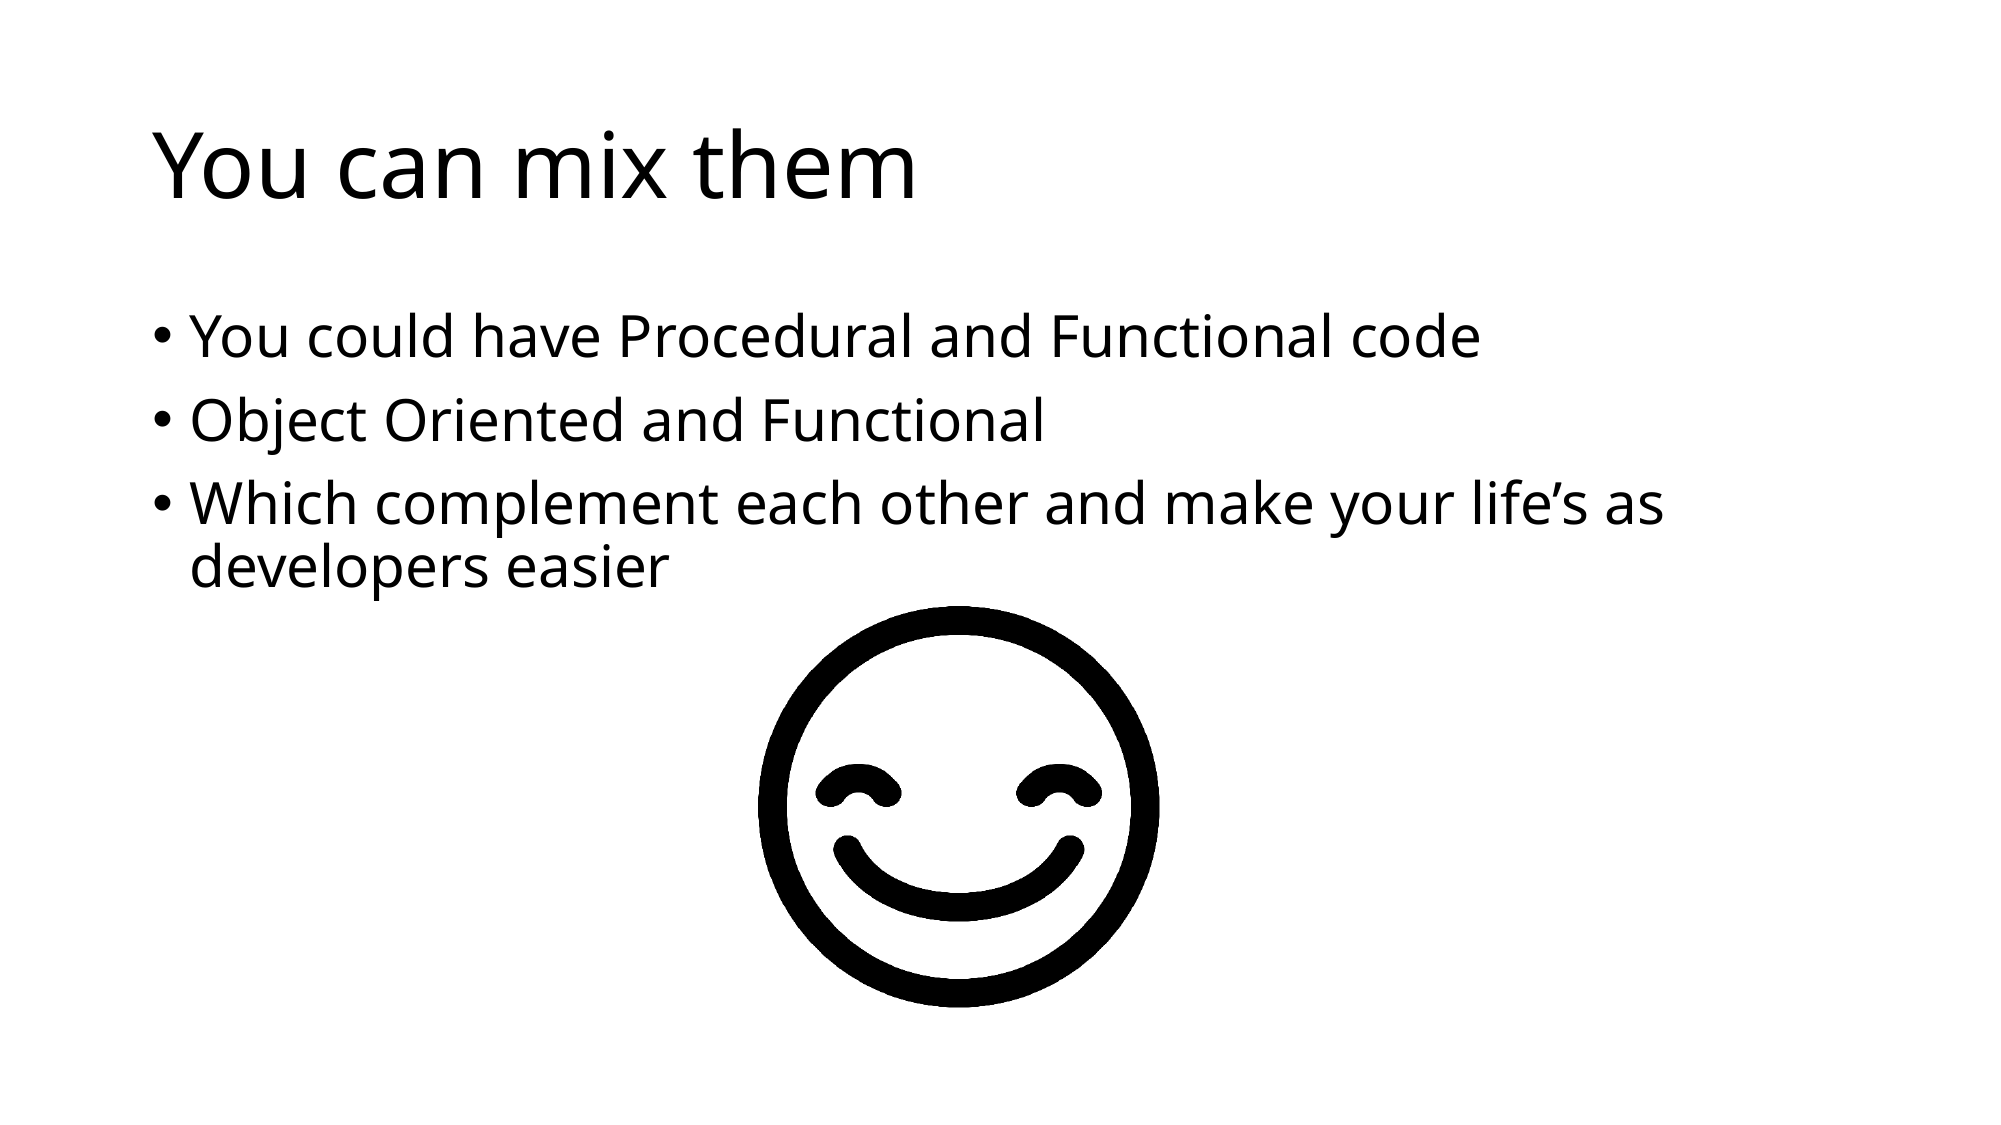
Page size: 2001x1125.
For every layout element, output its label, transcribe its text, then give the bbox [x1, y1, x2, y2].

title You can mix them [137, 59, 1863, 278]
picture [729, 577, 1188, 1036]
list You could have Procedural and Functional code Object Oriented and Functional Which complement each other and make your life’s as developers easier [137, 299, 1863, 1014]
